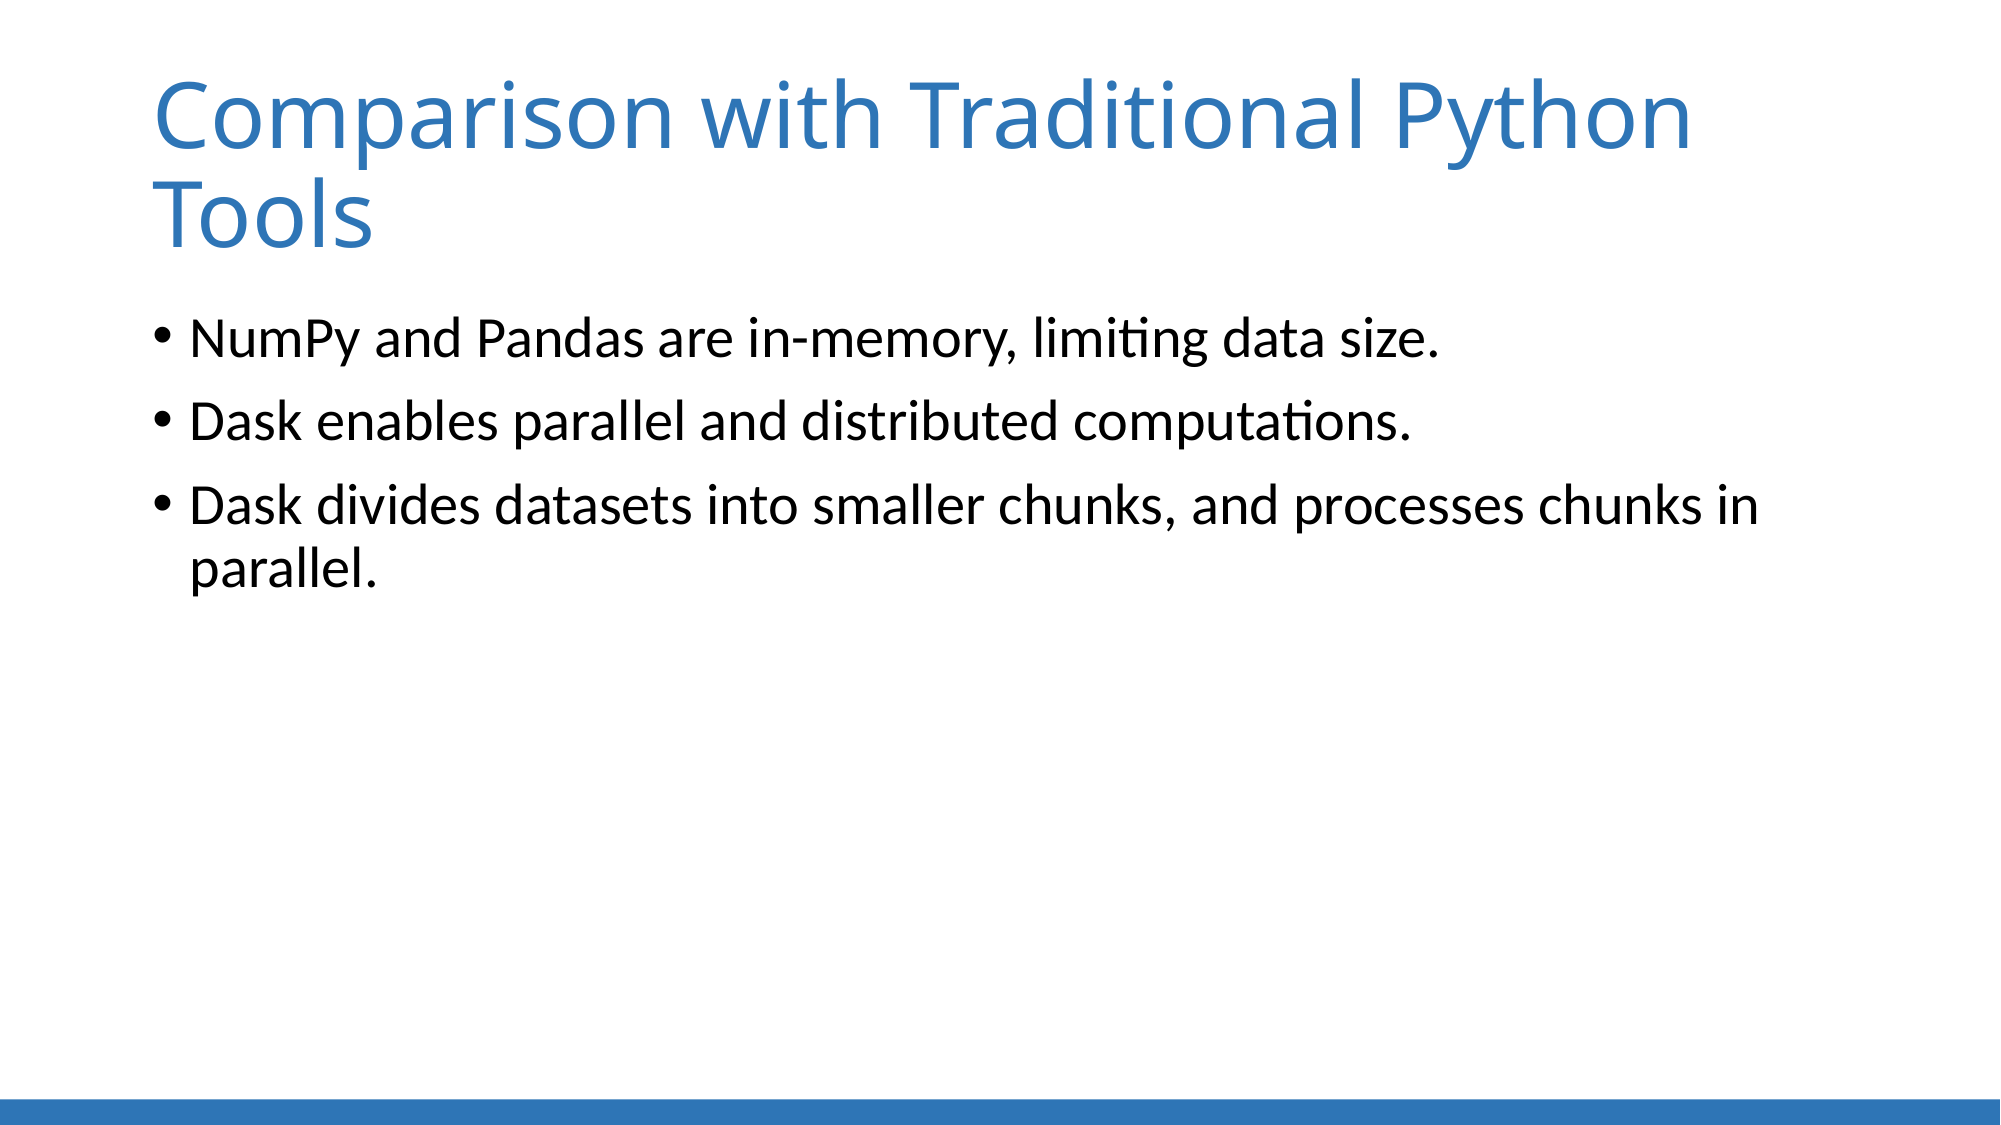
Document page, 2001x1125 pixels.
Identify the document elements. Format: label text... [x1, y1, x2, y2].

list NumPy and Pandas are in-memory, limiting data size. Dask enables parallel and distributed computations. Dask divides datasets into smaller chunks, and processes chunks in parallel. [137, 299, 1863, 1014]
title Comparison with Traditional Python Tools [137, 59, 1863, 278]
